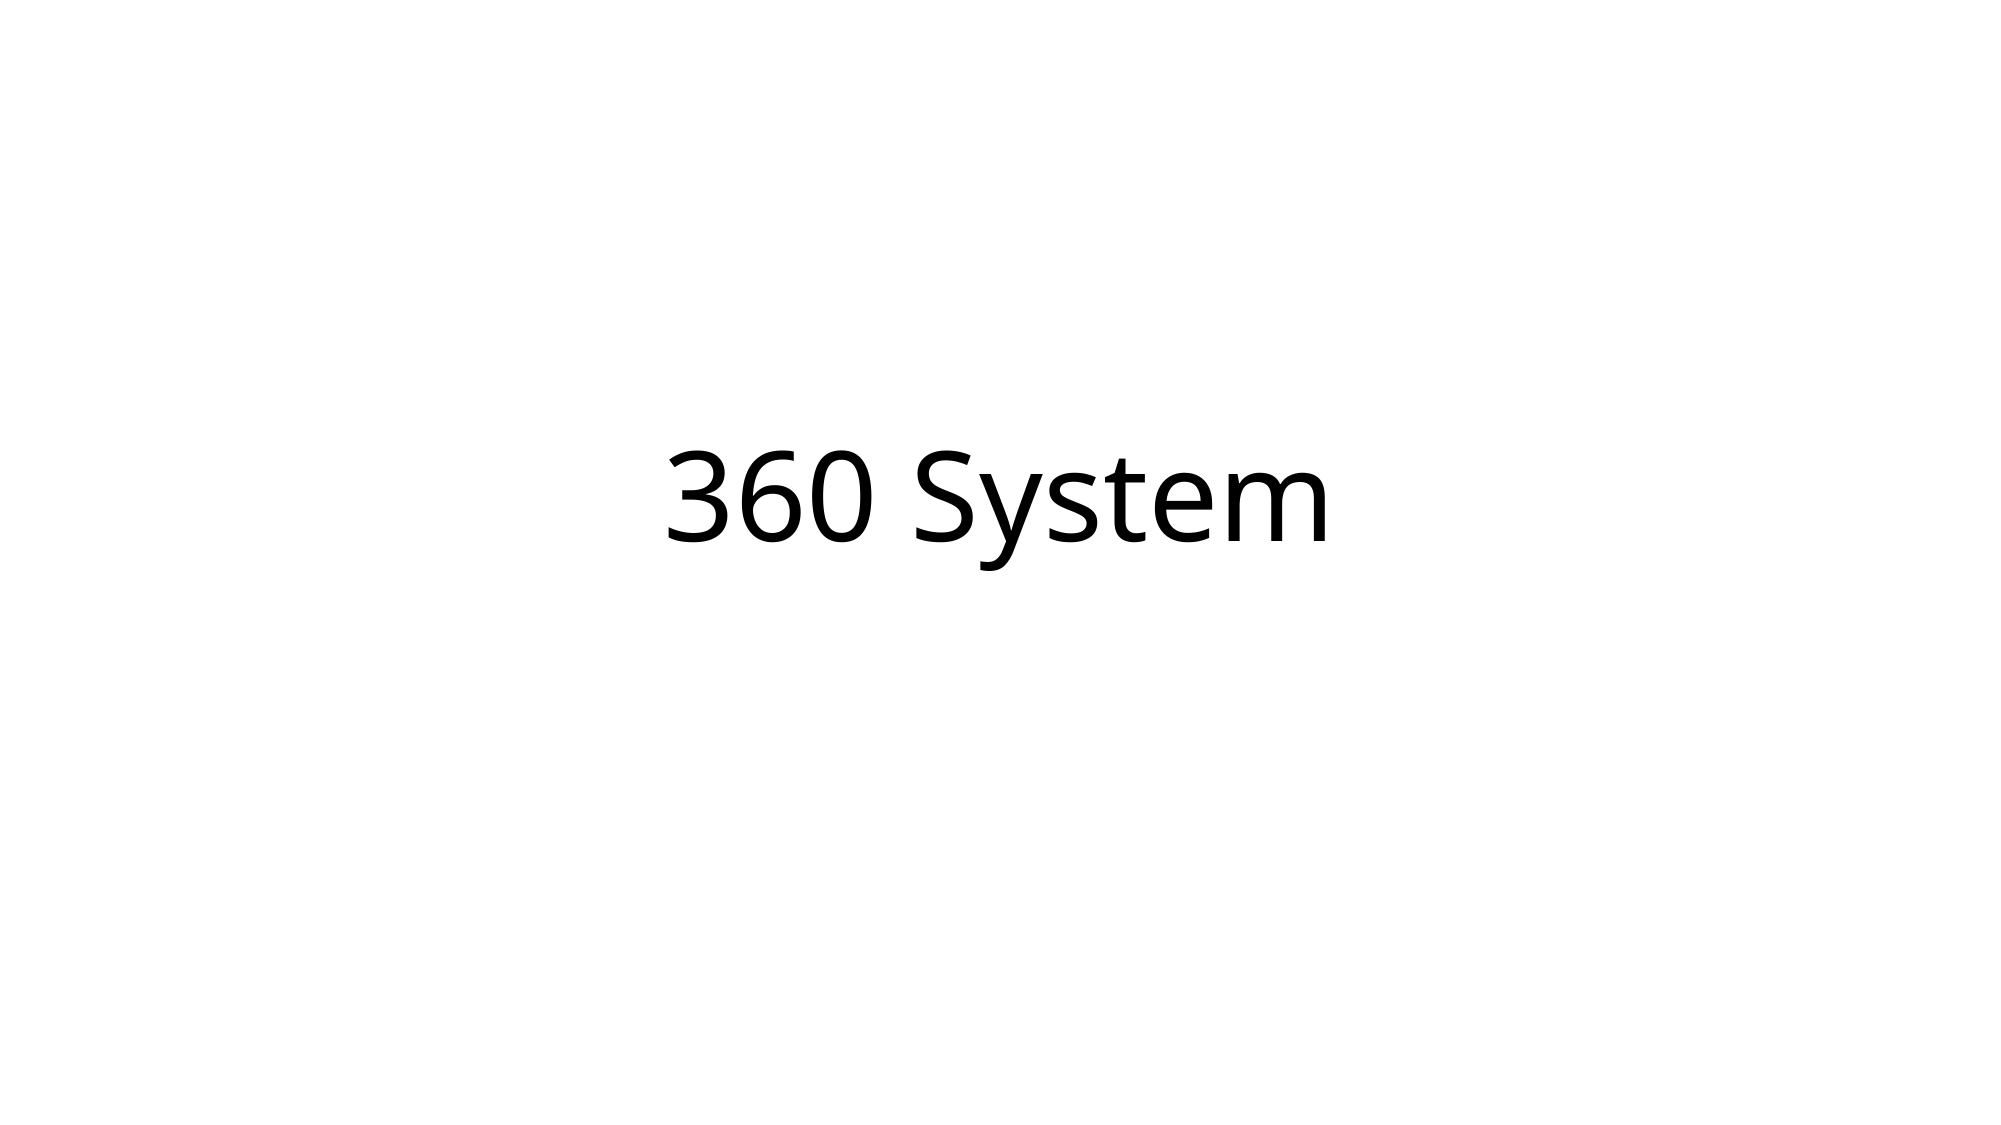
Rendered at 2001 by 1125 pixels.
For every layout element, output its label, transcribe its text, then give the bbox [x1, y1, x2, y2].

title 360 System [249, 184, 1750, 576]
